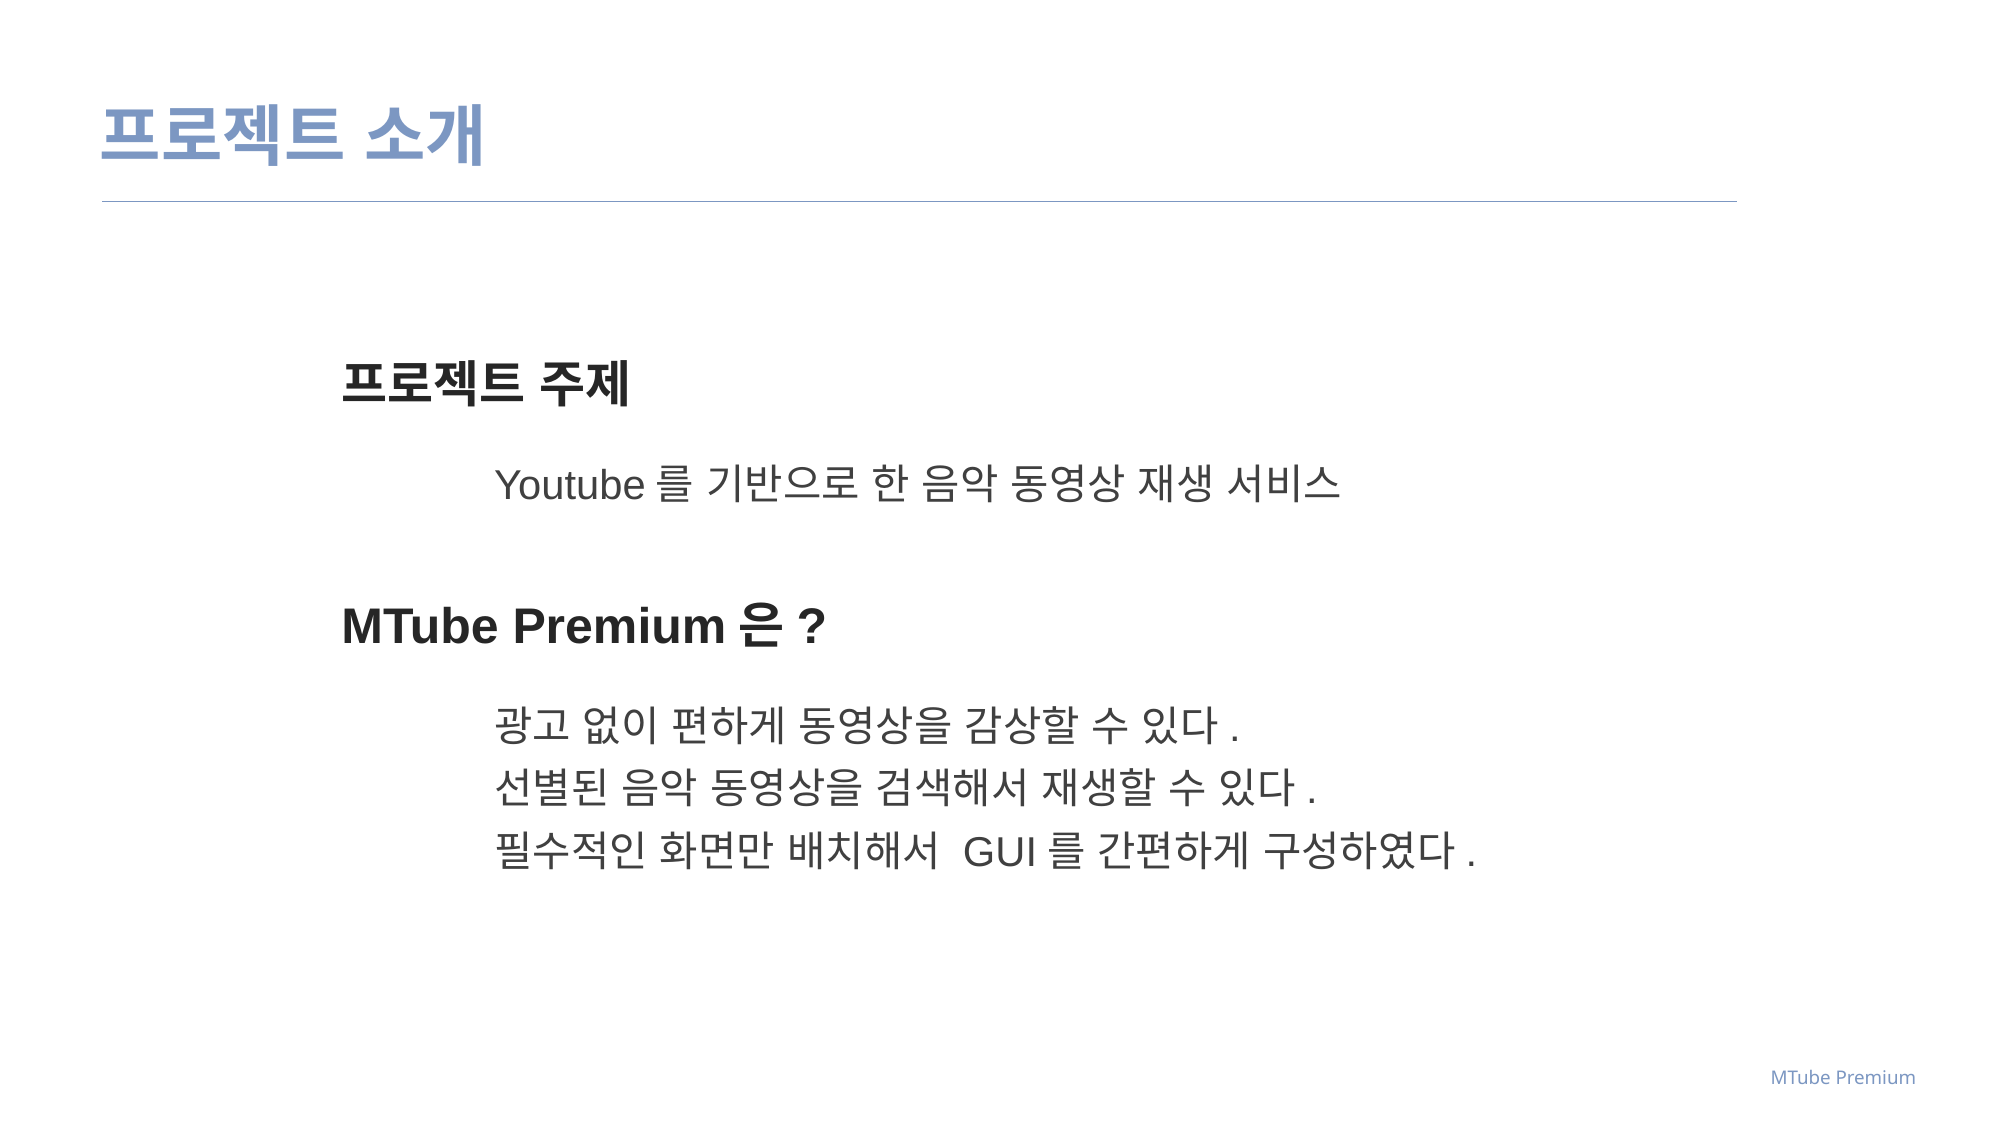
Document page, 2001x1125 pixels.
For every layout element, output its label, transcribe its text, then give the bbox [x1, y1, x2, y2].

text_box 광고 없이 편하게 동영상을 감상할 수 있다. 선별된 음악 동영상을 검색해서 재생할 수 있다. 필수적인 화면만 배치해서 GUI를 간편하게 구성하였다. [479, 692, 1697, 883]
text_box 프로젝트 주제 [326, 344, 675, 420]
text_box MTube Premium은? [326, 586, 873, 662]
text_box 프로젝트 소개 [85, 46, 1028, 182]
text_box Youtube를 기반으로 한 음악 동영상 재생 서비스 [479, 450, 1519, 516]
text_box MTube Premium [1755, 1046, 1986, 1096]
